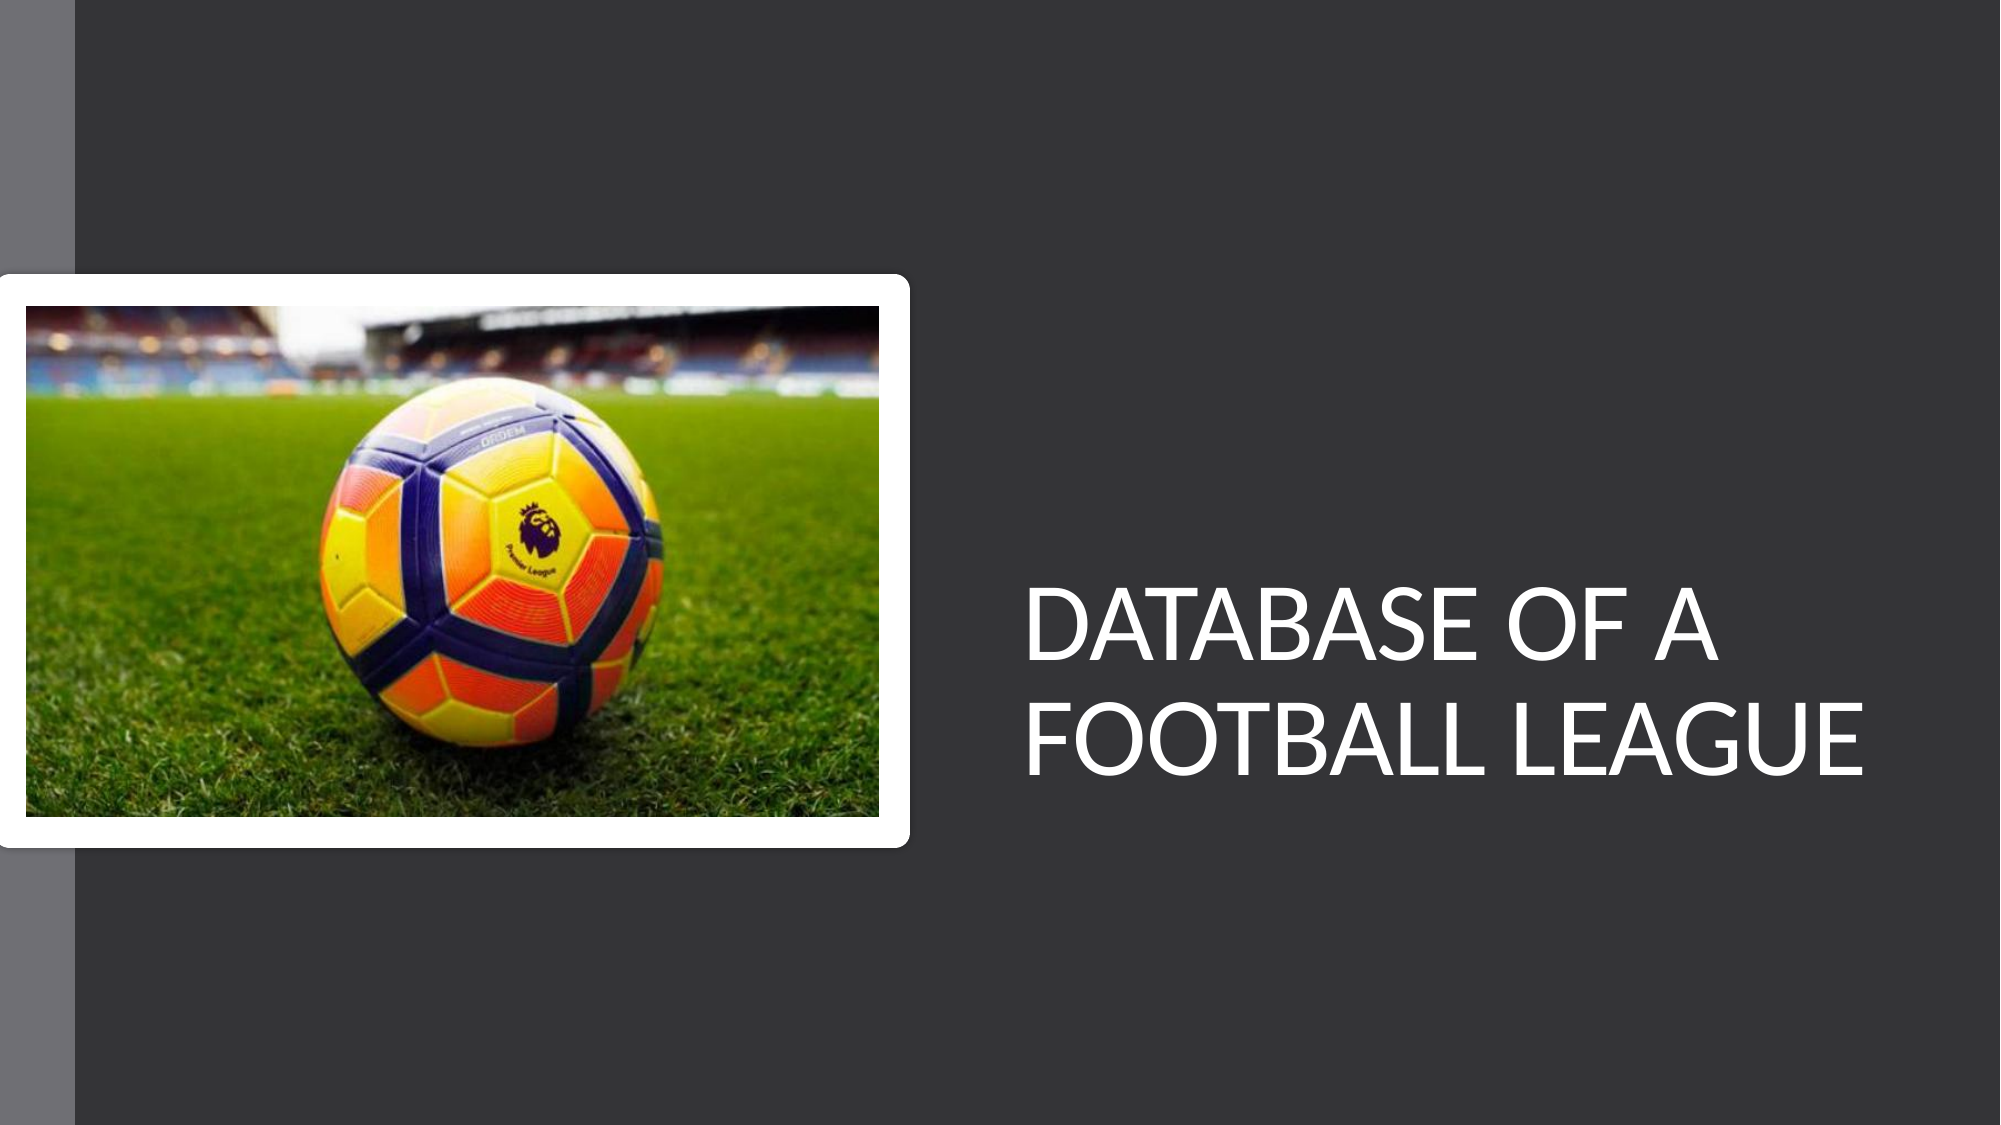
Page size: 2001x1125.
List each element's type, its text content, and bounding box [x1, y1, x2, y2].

title DATABASE OF A FOOTBALL LEAGUE [1007, 287, 1924, 807]
picture [25, 305, 880, 818]
